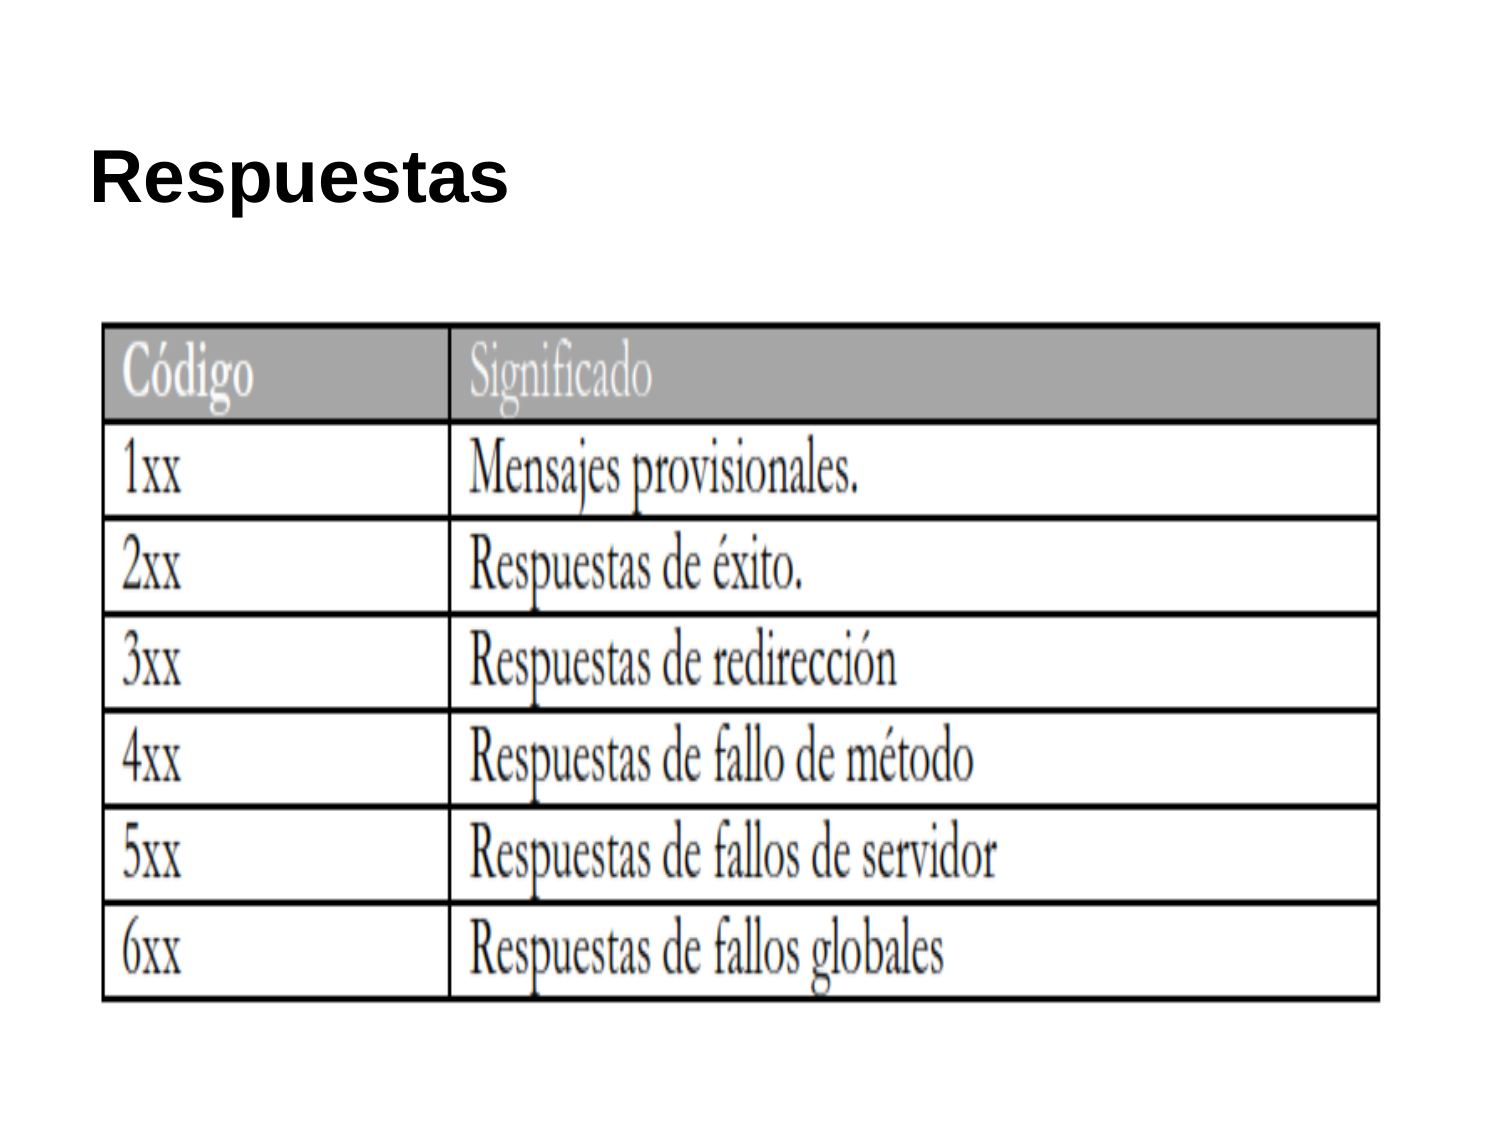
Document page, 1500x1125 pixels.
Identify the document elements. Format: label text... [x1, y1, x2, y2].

text_box Respuestas [75, 45, 1425, 233]
picture [74, 285, 1409, 1046]
text_box [75, 262, 1425, 1078]
